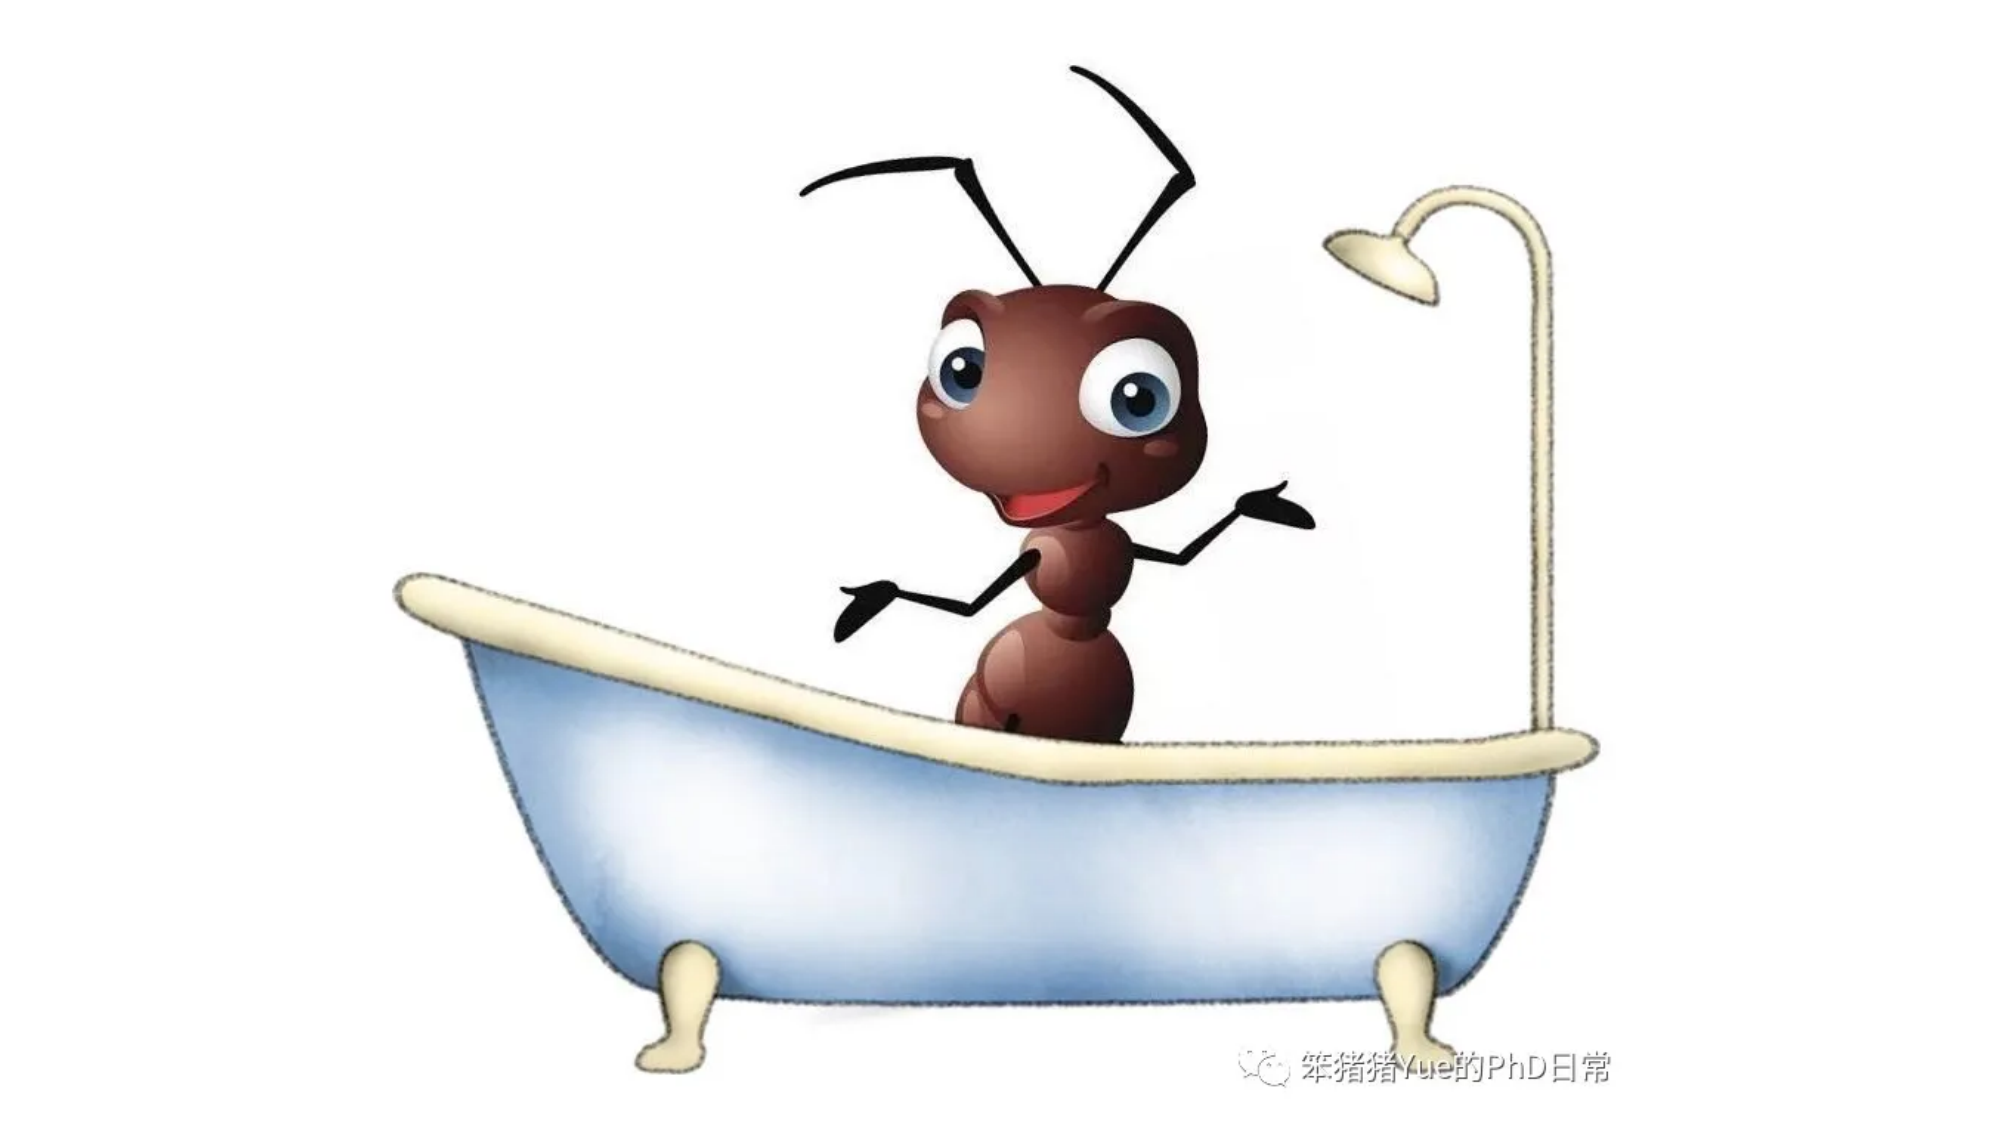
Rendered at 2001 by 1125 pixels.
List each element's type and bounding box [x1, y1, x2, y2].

picture [345, 0, 1654, 1125]
